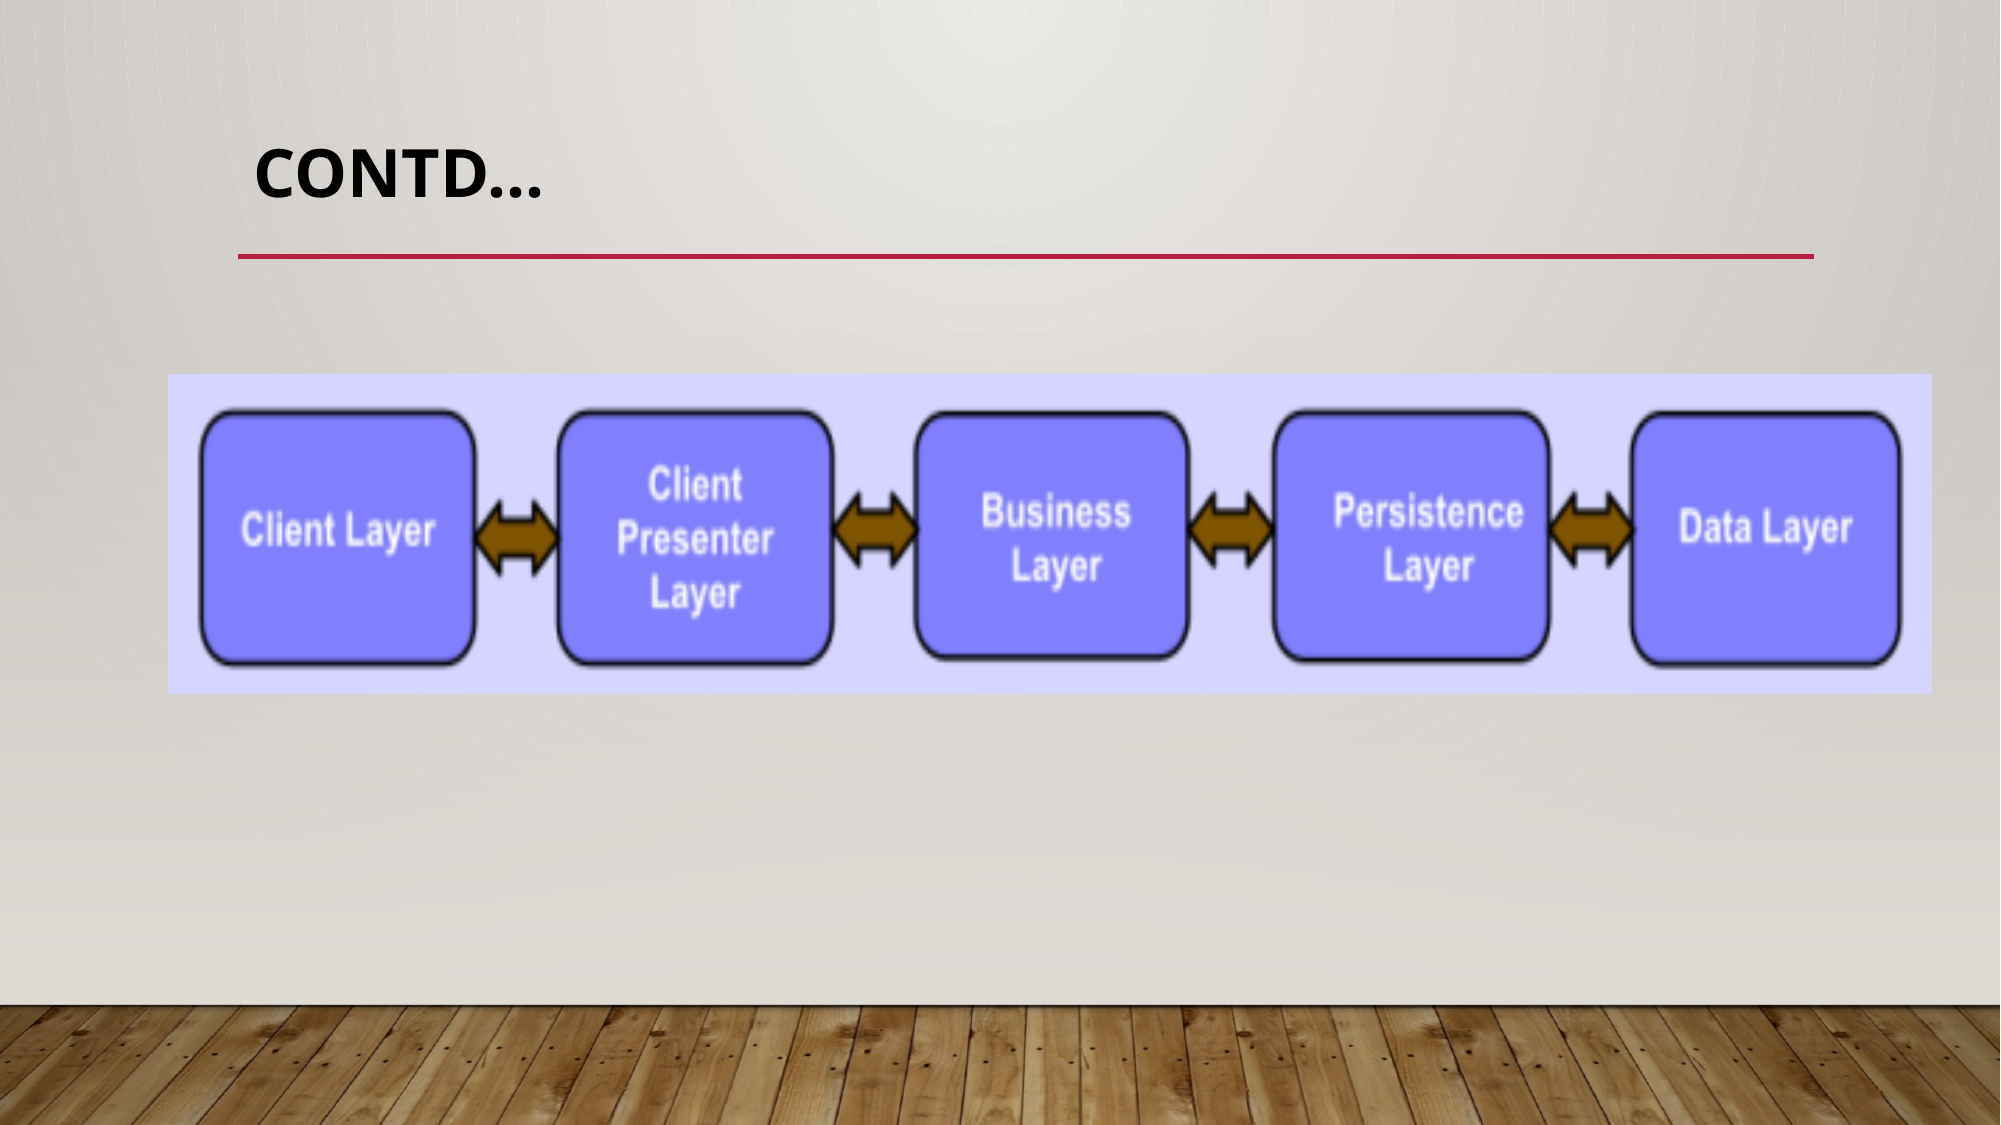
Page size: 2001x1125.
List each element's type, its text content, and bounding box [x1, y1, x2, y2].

title Contd… [238, 131, 1814, 257]
picture [0, 1005, 2000, 1125]
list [168, 374, 1932, 694]
